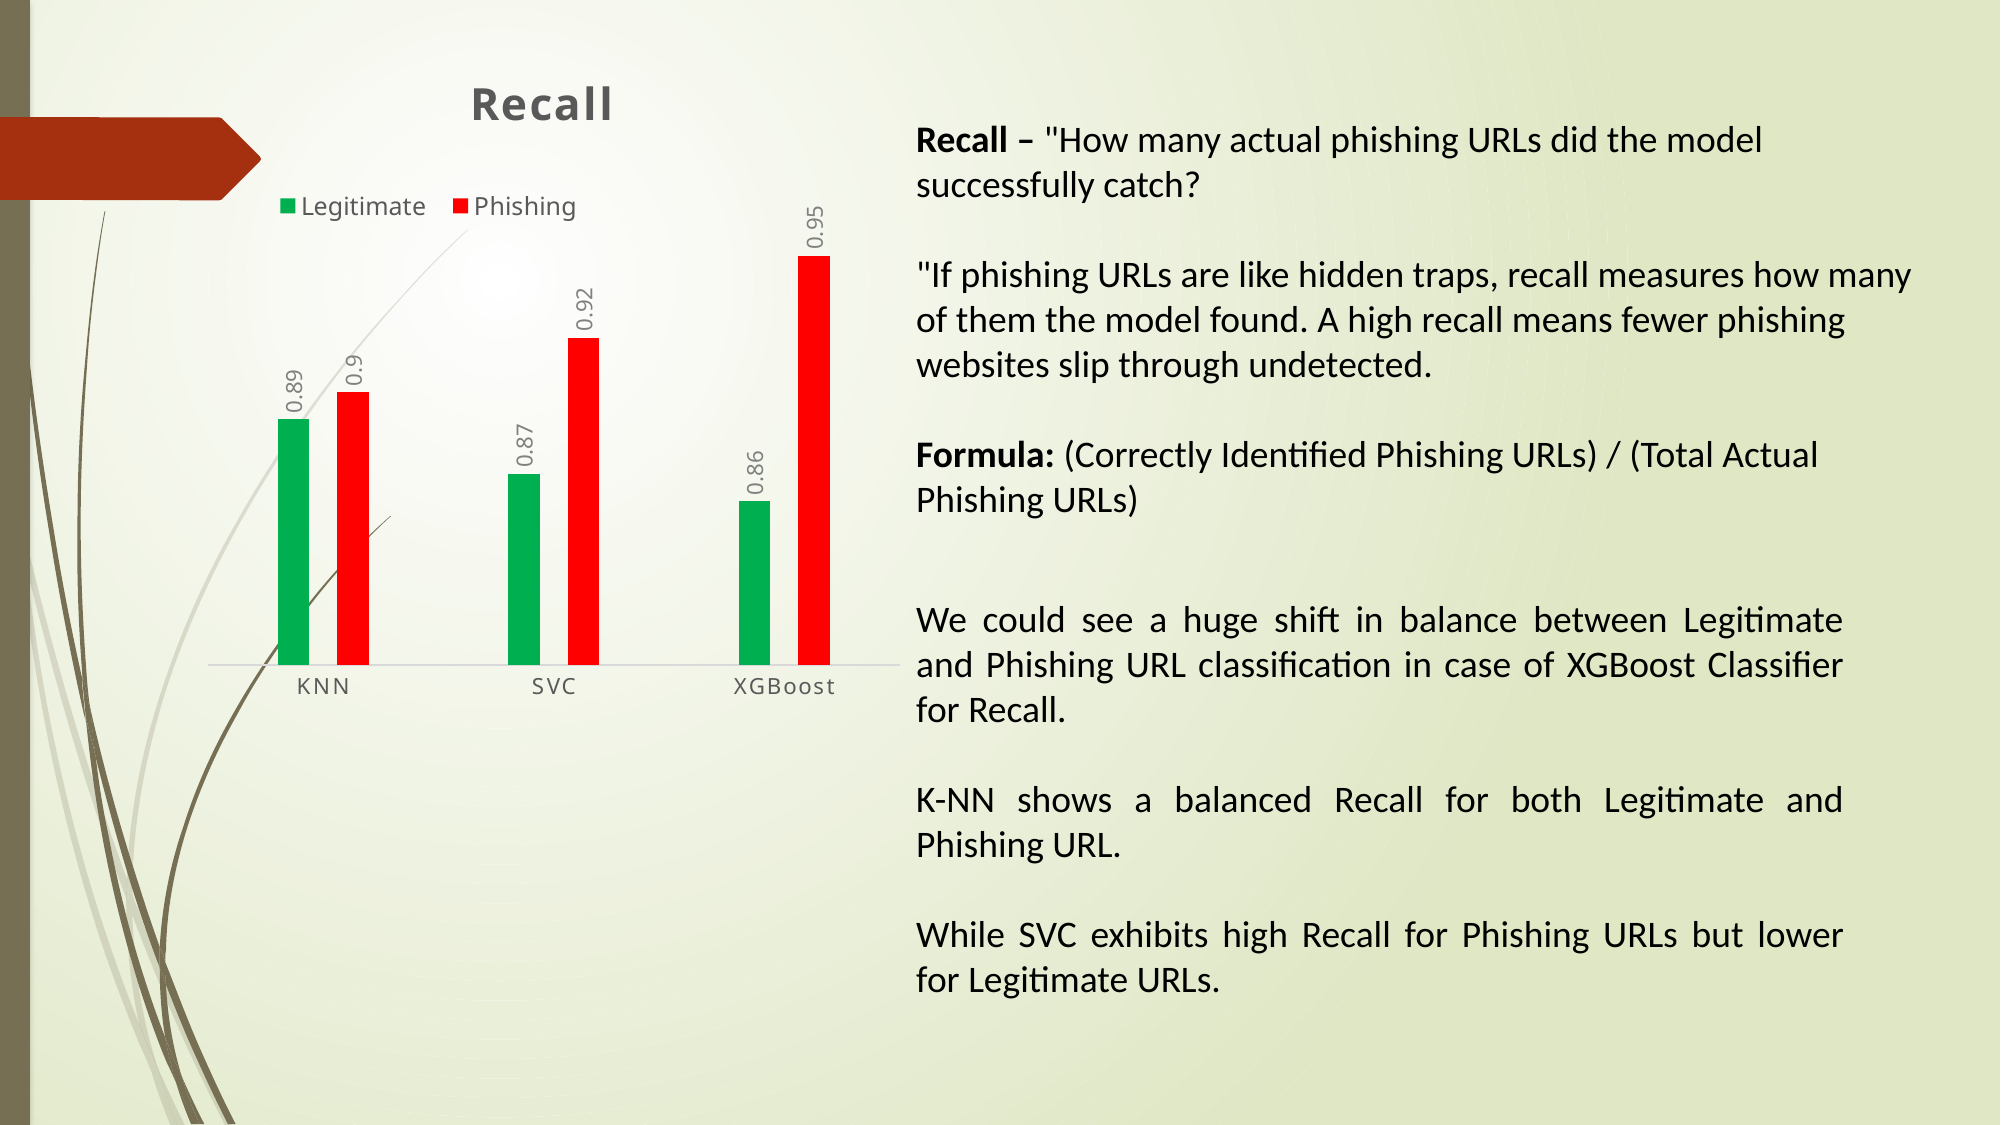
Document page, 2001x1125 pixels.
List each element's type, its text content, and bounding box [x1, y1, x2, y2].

chart [193, 50, 915, 715]
text_box We could see a huge shift in balance between Legitimate and Phishing URL classification in case of XGBoost Classifier for Recall. K-NN shows a balanced Recall for both Legitimate and Phishing URL. While SVC exhibits high Recall for Phishing URLs but lower for Legitimate URLs. [901, 587, 1860, 1008]
text_box Recall – "How many actual phishing URLs did the model successfully catch? "If phishing URLs are like hidden traps, recall measures how many of them the model found. A high recall means fewer phishing websites slip through undetected. Formula: (Correctly Identified Phishing URLs) / (Total Actual Phishing URLs) [919, 107, 1939, 528]
